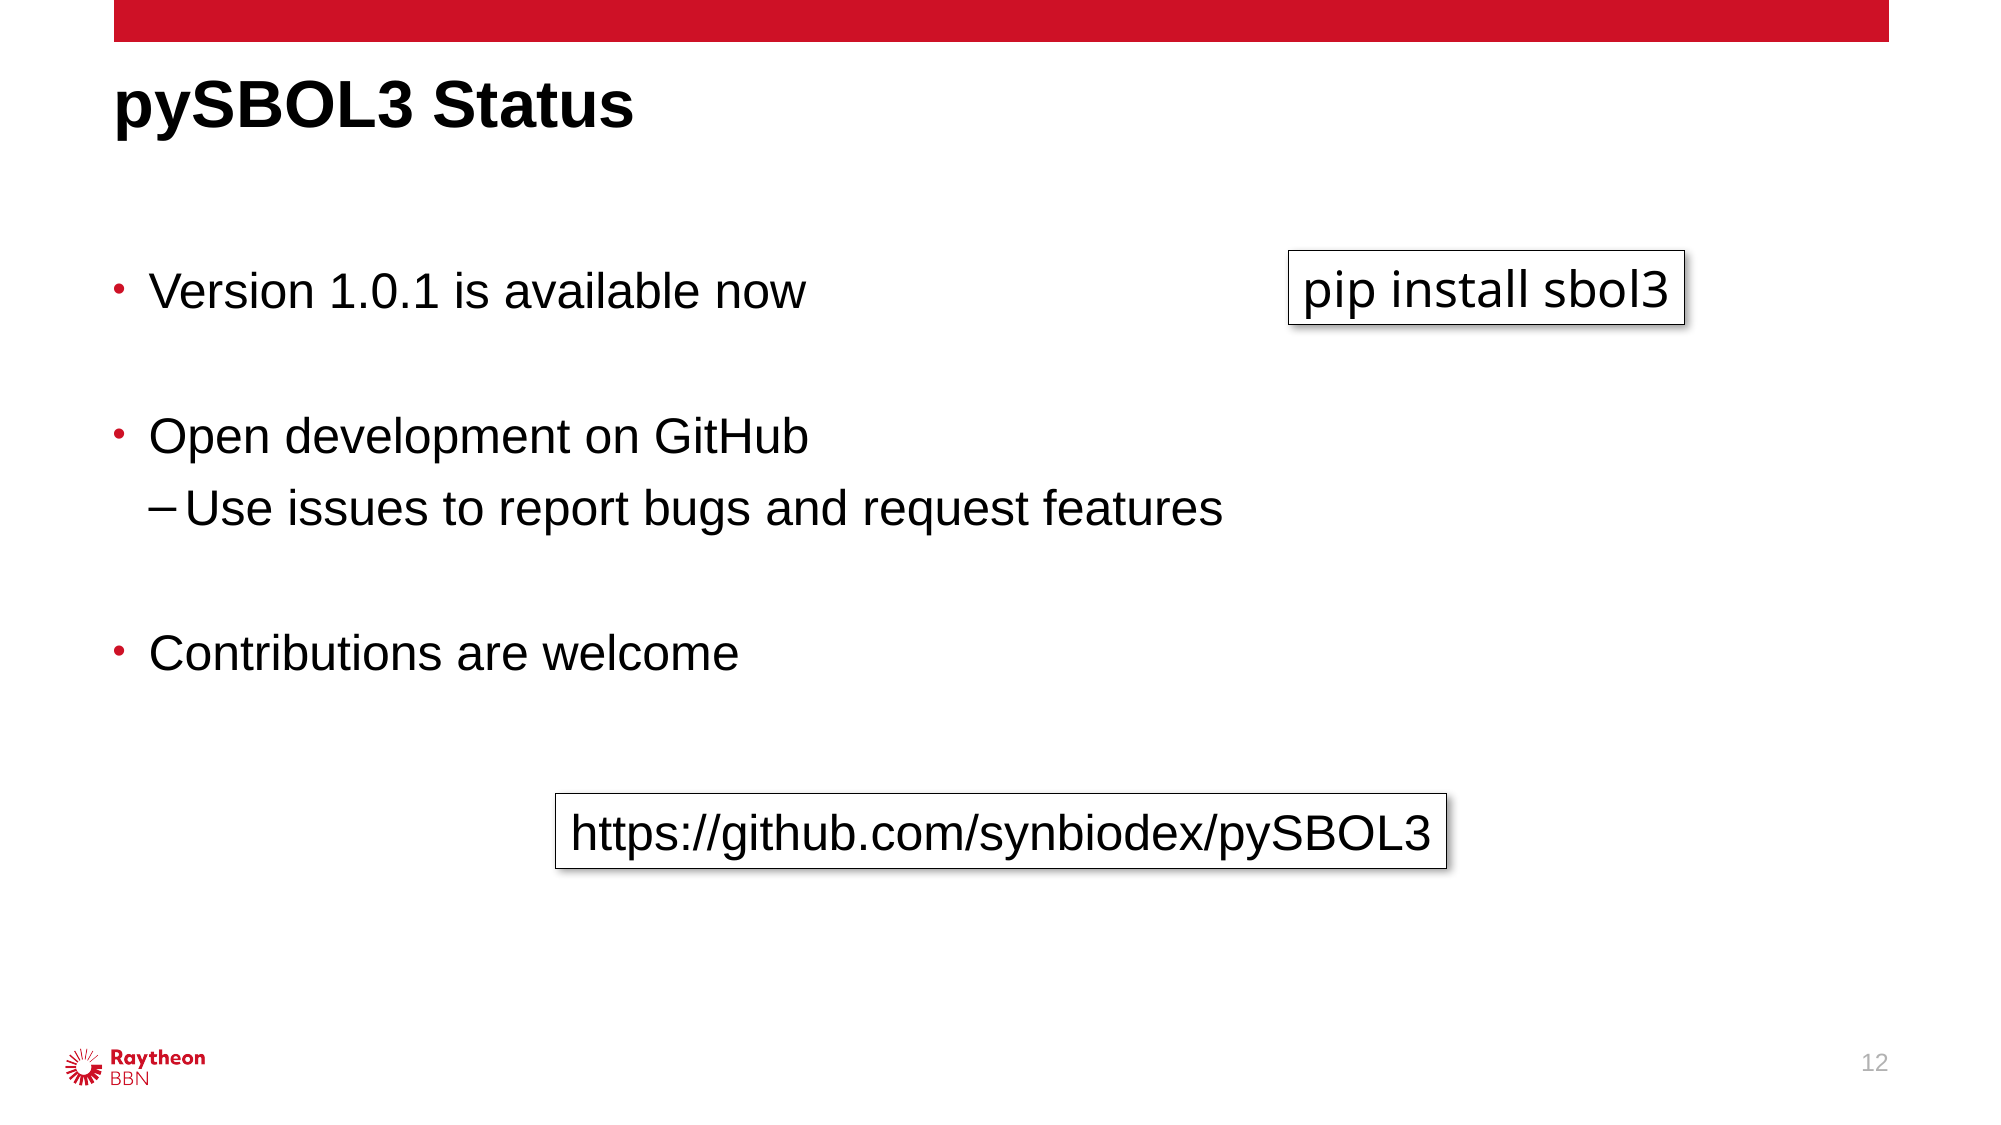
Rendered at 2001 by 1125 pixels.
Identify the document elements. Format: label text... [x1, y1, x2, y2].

slide_number 12 [1801, 1046, 1889, 1107]
picture [50, 1033, 220, 1101]
text_box pip install sbol3 [1288, 250, 1685, 325]
list Version 1.0.1 is available now Open development on GitHub Use issues to report bugs and request features Contributions are welcome [112, 258, 1889, 950]
text_box https://github.com/synbiodex/pySBOL3 [555, 793, 1447, 869]
title pySBOL3 Status [113, 76, 1888, 188]
